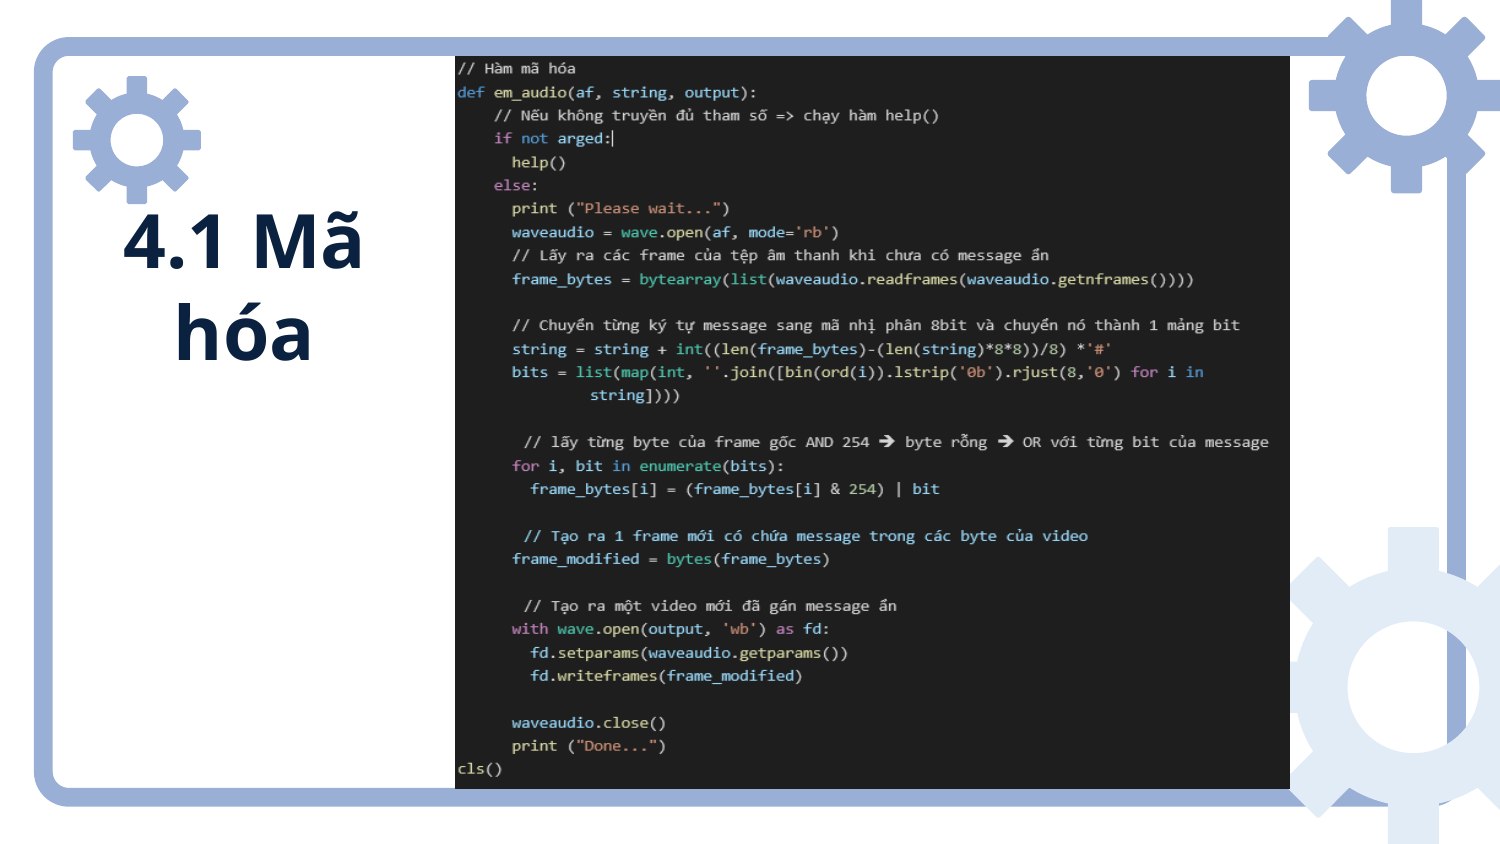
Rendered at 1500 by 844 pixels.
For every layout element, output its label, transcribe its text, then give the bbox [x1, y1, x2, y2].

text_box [1252, 526, 1500, 844]
picture [455, 56, 1291, 789]
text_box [1308, 0, 1500, 194]
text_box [72, 75, 202, 205]
text_box 4.1 Mã hóa [33, 224, 450, 337]
